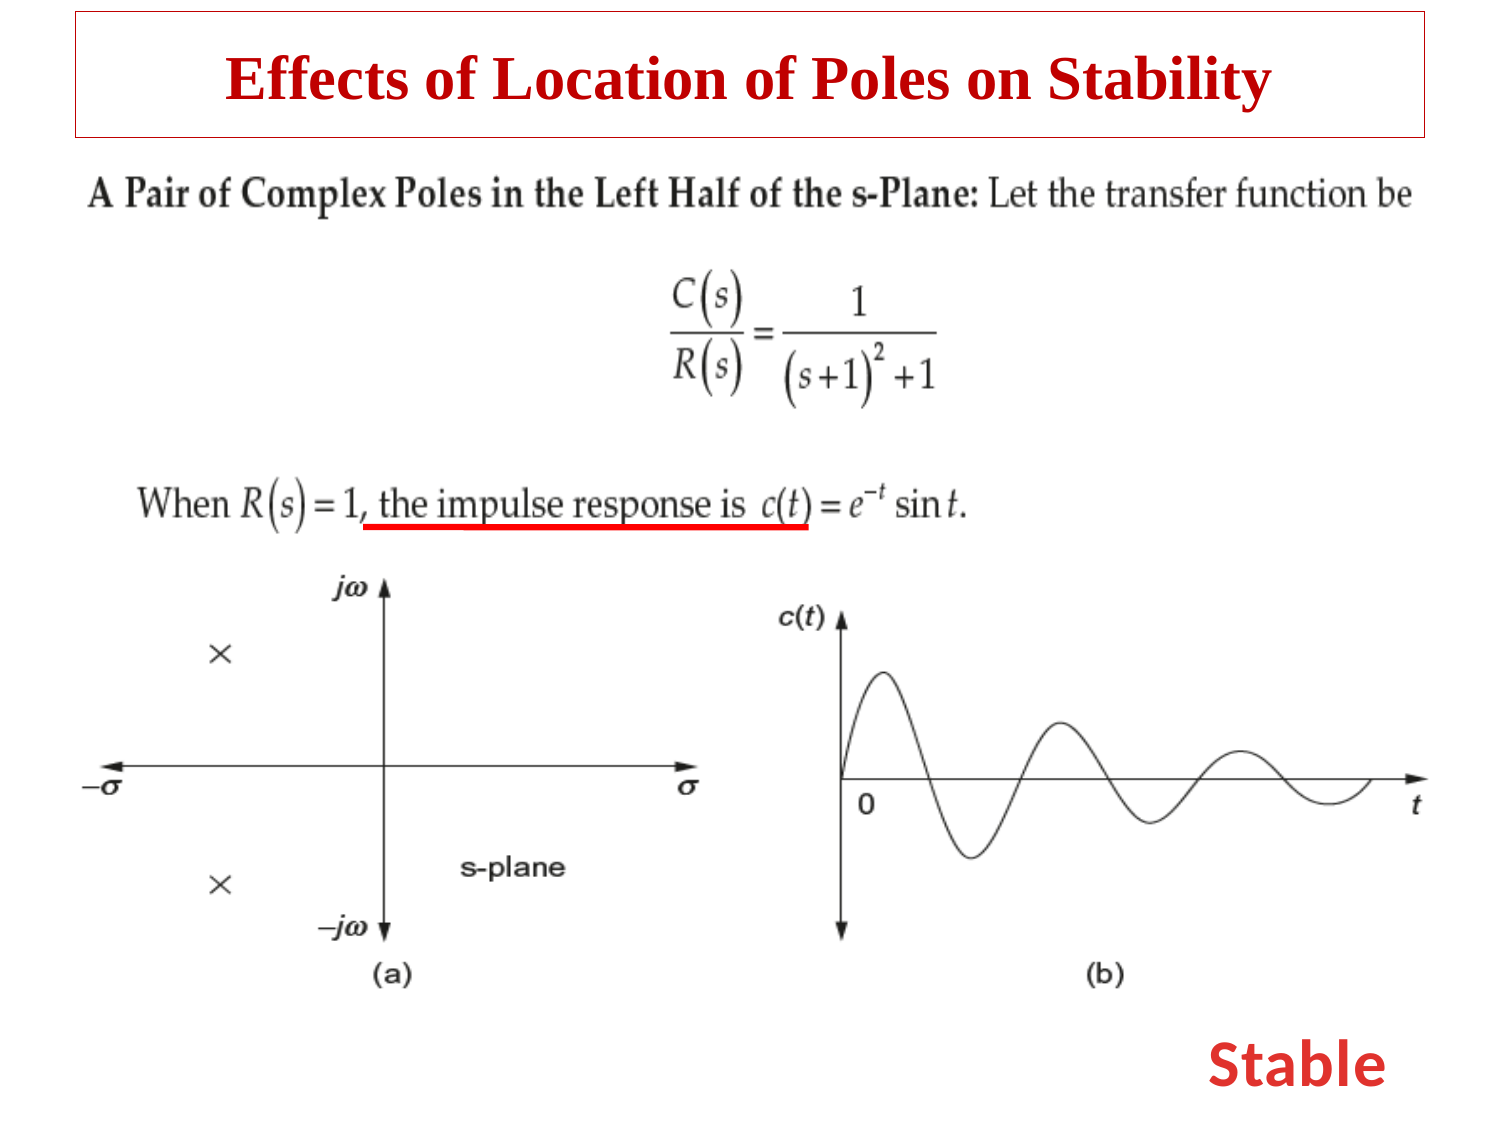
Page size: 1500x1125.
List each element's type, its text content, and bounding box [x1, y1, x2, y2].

title Effects of Location of Poles on Stability [75, 11, 1425, 138]
text_box Stable [1125, 1012, 1471, 1107]
picture [87, 149, 1426, 538]
picture [74, 549, 1438, 1001]
